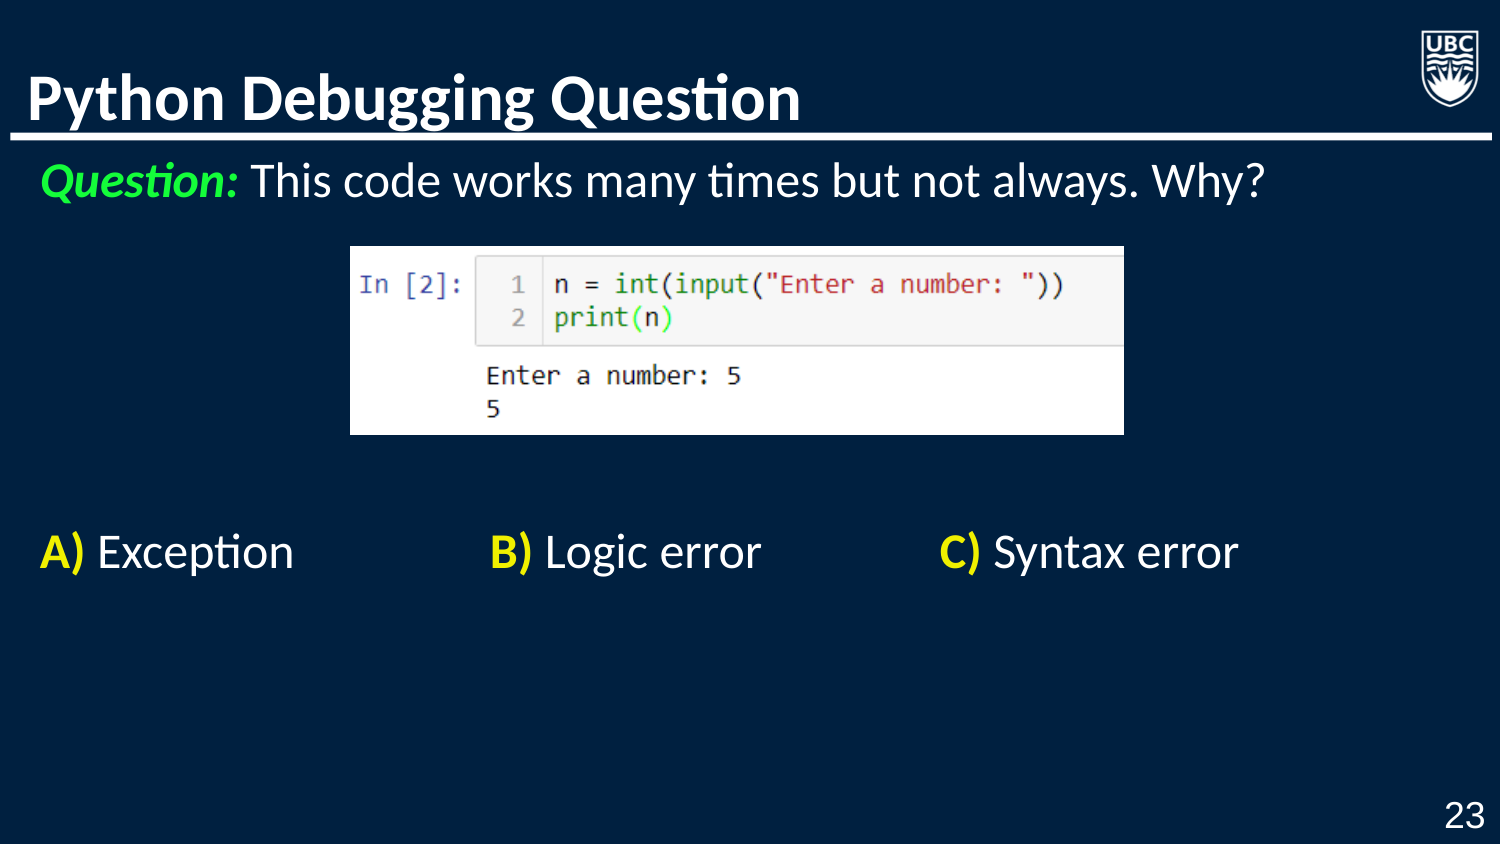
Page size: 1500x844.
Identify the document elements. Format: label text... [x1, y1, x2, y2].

list Question: This code works many times but not always. Why? A) Exception B) Logic error C) Syntax error [10, 146, 1492, 835]
title Python Debugging Question [12, 0, 1488, 135]
picture [349, 246, 1124, 435]
